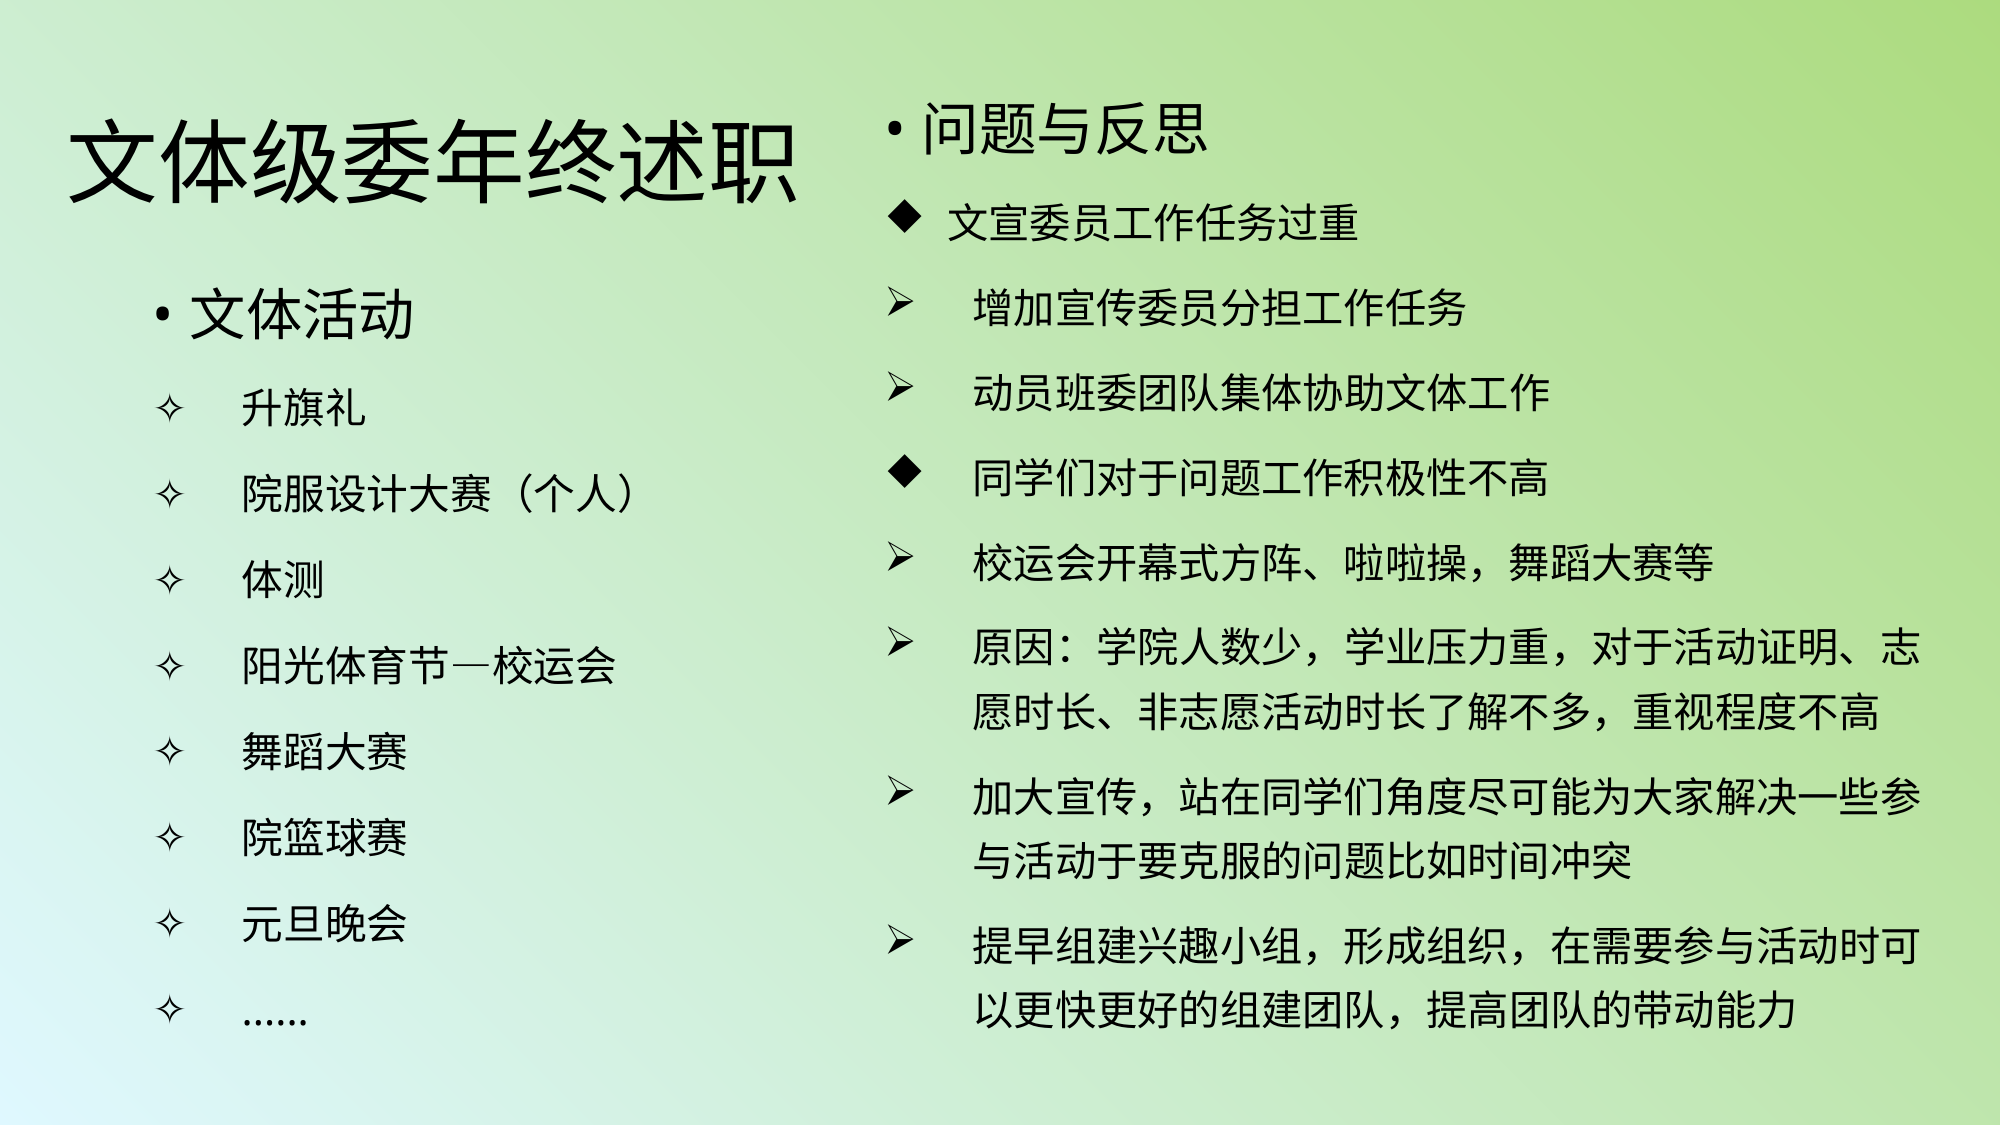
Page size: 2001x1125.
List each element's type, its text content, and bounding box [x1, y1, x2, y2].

list 文体活动 升旗礼 院服设计大赛（个人） 体测 阳光体育节—校运会 舞蹈大赛 院篮球赛 元旦晚会 ...... [137, 251, 758, 1067]
text_box 问题与反思 文宣委员工作任务过重 增加宣传委员分担工作任务 动员班委团队集体协助文体工作 同学们对于问题工作积极性不高 校运会开幕式方阵、啦啦操，舞蹈大赛等 原因：学院人数少，学业压力重，对于活动证明、志愿时长、非志愿活动时长了解不多，重视程度不高 加大宣传，站在同学们角度尽可能为大家解决一些参与活动于要克服的问题比如时间冲突 提早组建兴趣小组，形成组织，在需要参与活动时可以更快更好的组建团队，提高团队的带动能力 [869, 64, 1949, 1117]
title 文体级委年终述职 [51, 64, 869, 223]
